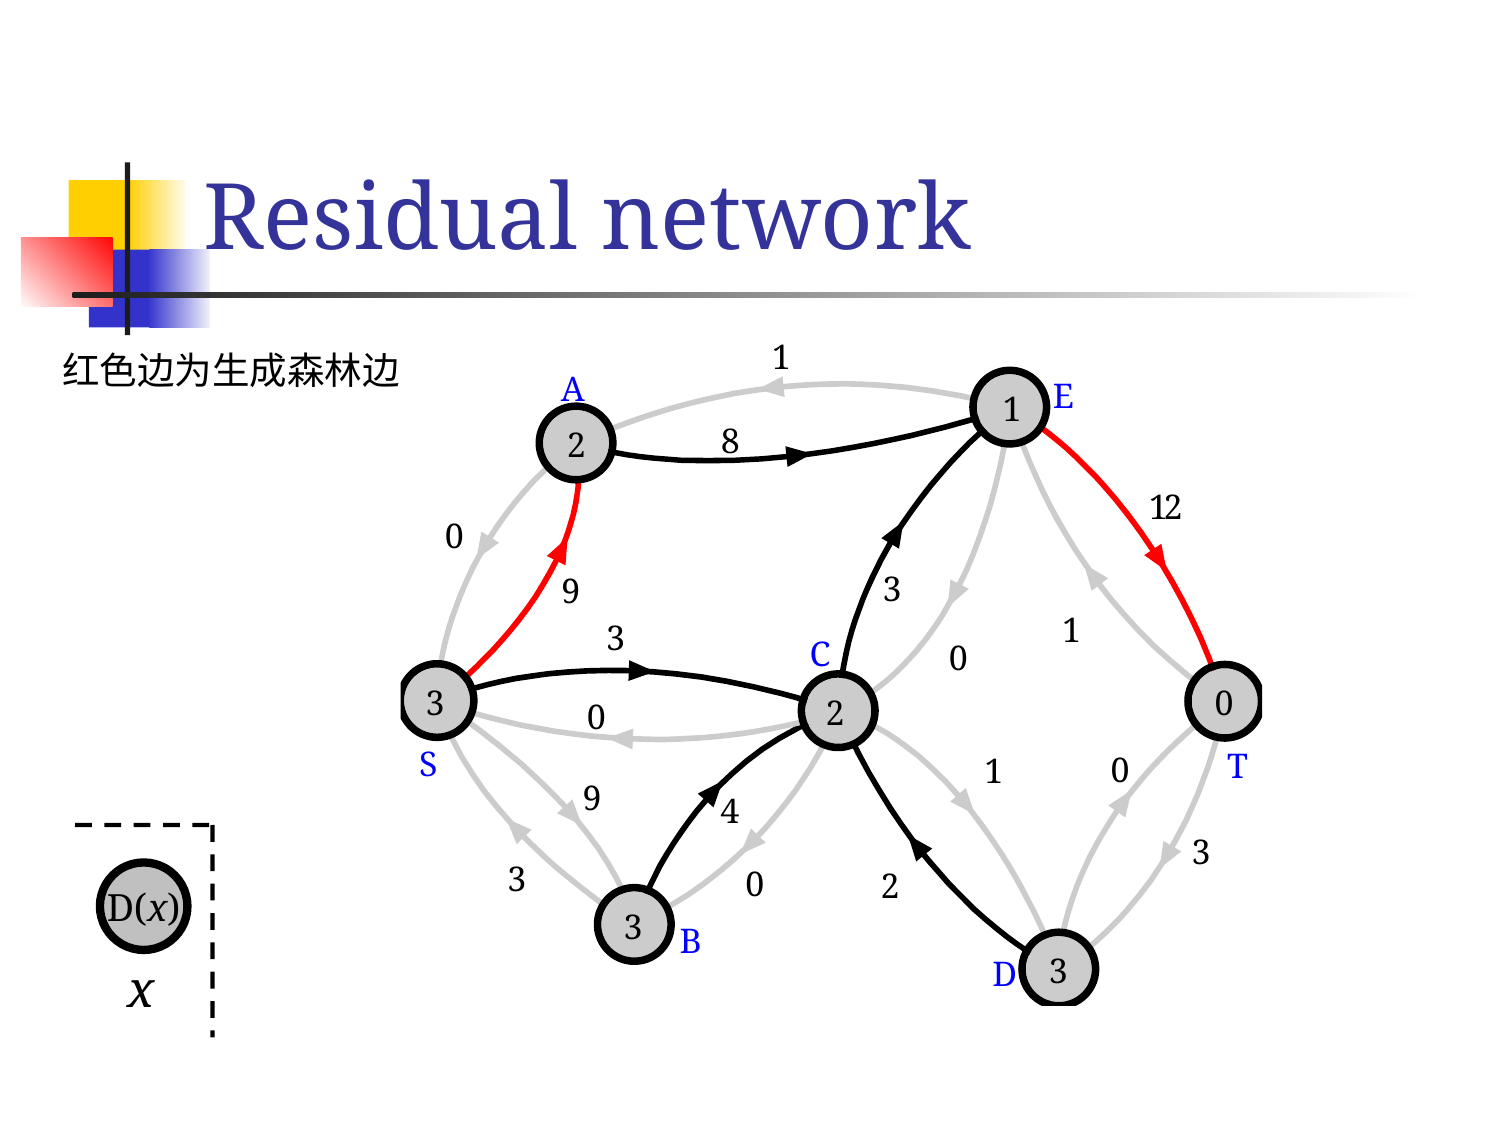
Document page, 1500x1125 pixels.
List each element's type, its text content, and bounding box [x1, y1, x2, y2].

title Residual network [188, 34, 1468, 276]
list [400, 330, 1263, 1006]
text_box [74, 824, 213, 1038]
text_box 红色边为生成森林边 [47, 339, 400, 400]
